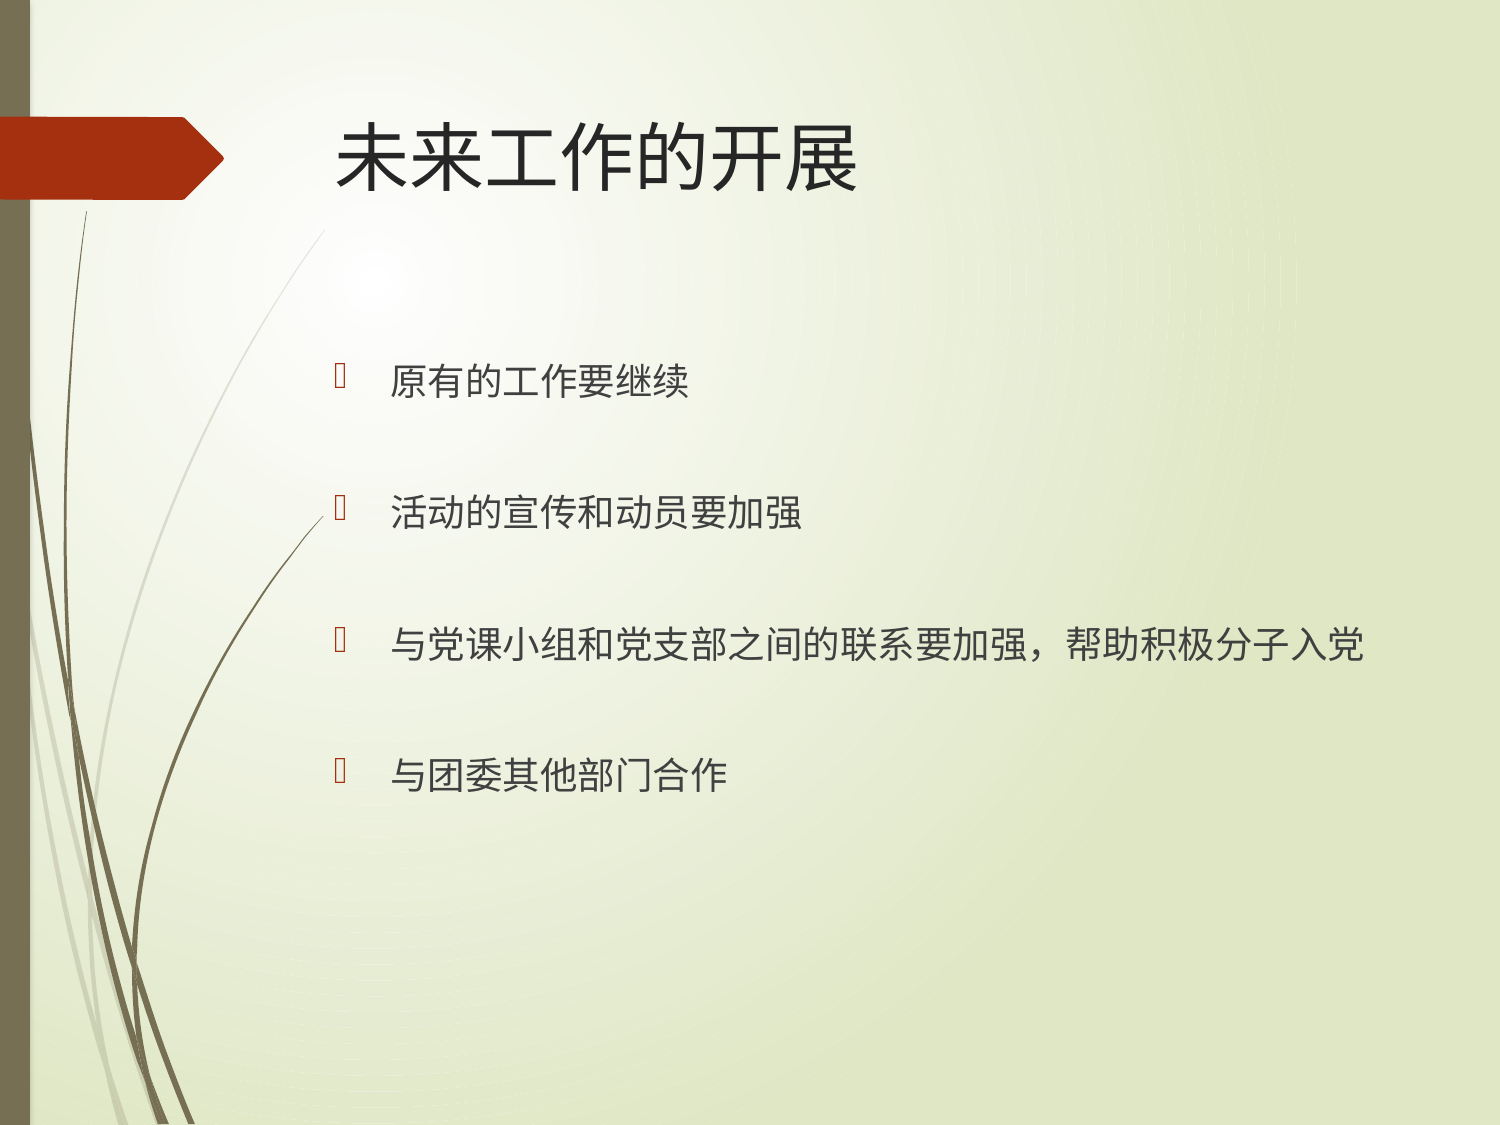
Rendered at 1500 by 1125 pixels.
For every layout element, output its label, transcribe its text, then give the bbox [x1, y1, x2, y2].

title 未来工作的开展 [319, 102, 1400, 313]
list 原有的工作要继续 活动的宣传和动员要加强 与党课小组和党支部之间的联系要加强，帮助积极分子入党 与团委其他部门合作 [318, 350, 1400, 970]
